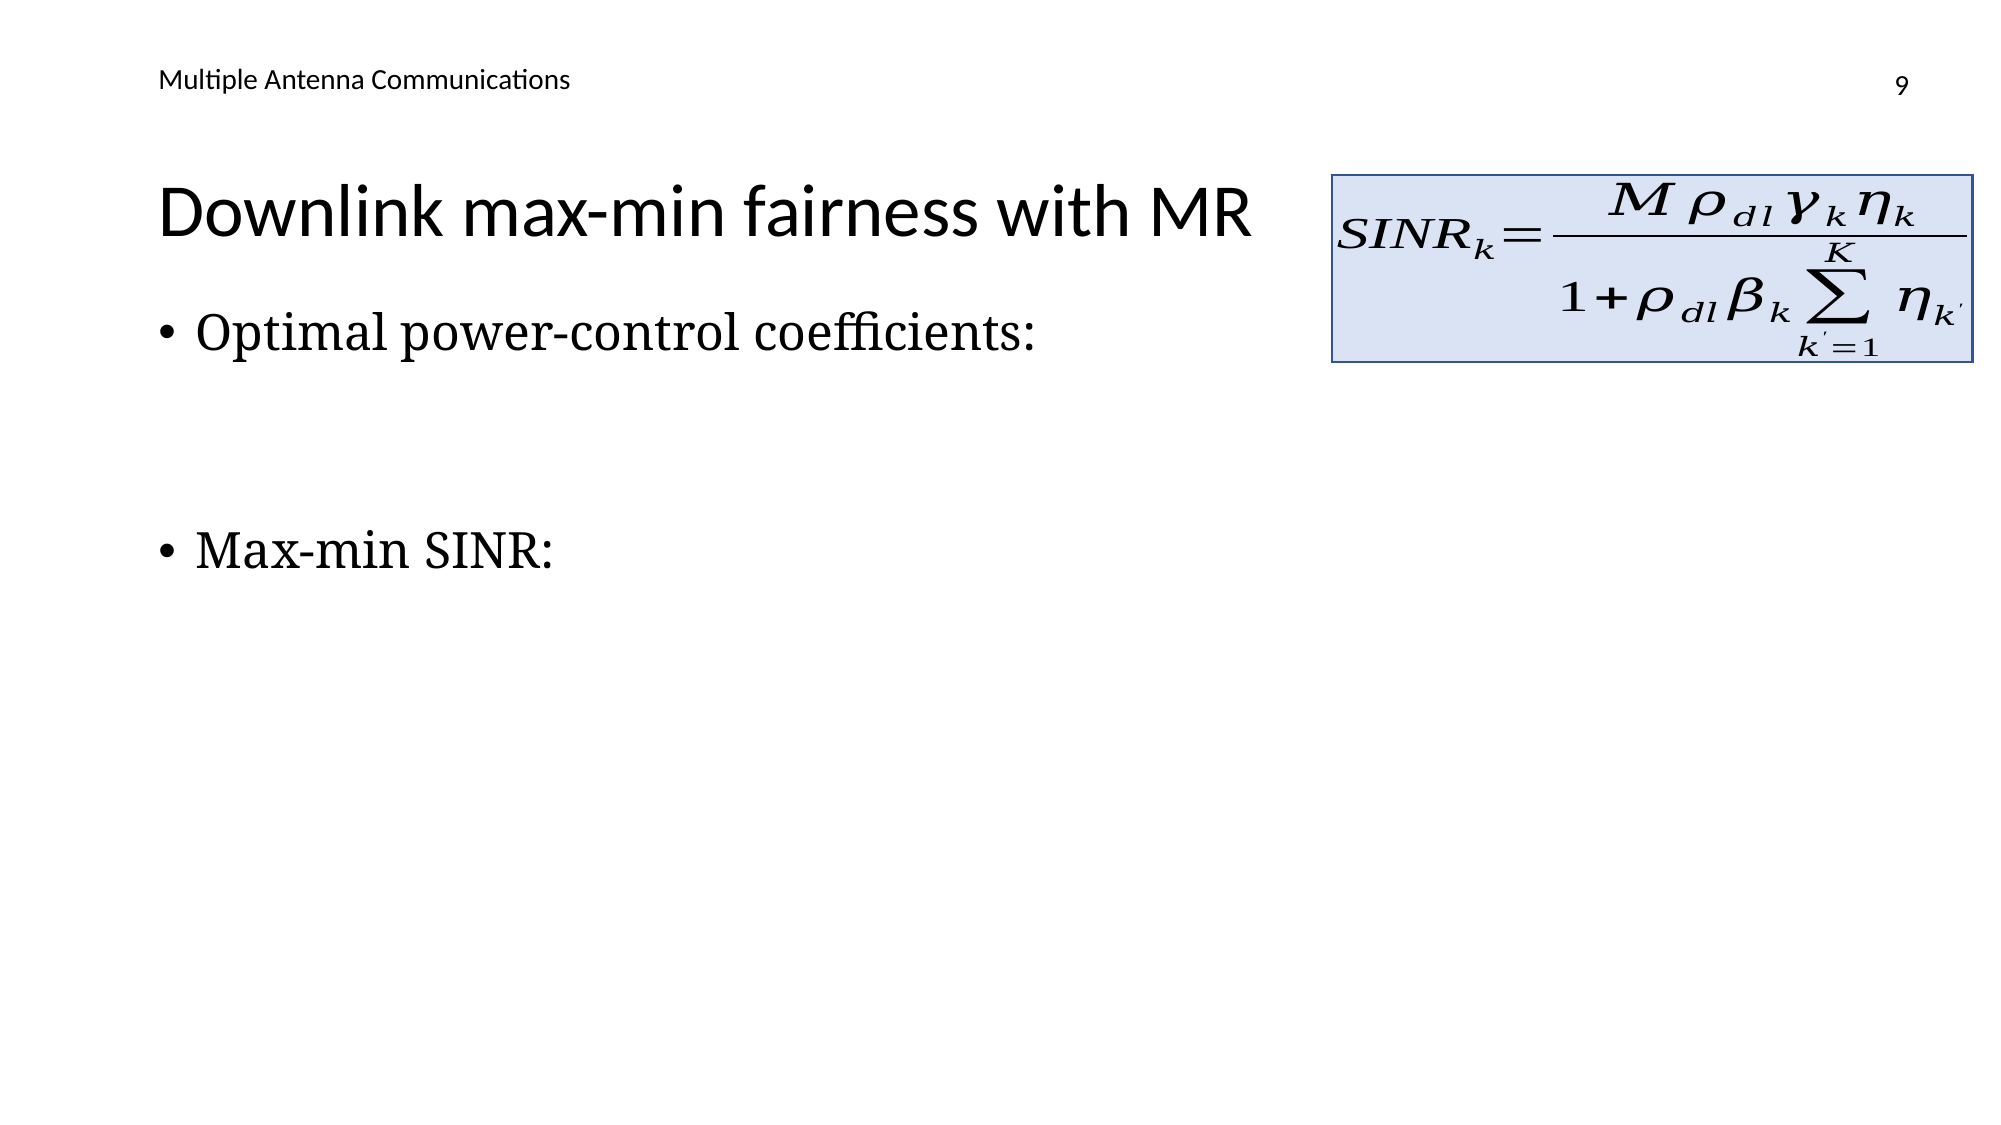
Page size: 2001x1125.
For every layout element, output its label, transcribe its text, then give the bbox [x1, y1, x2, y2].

footer Multiple Antenna Communications [143, 59, 1484, 103]
slide_number 9 [1802, 59, 1924, 103]
title Downlink max-min fairness with MR [143, 163, 1924, 301]
